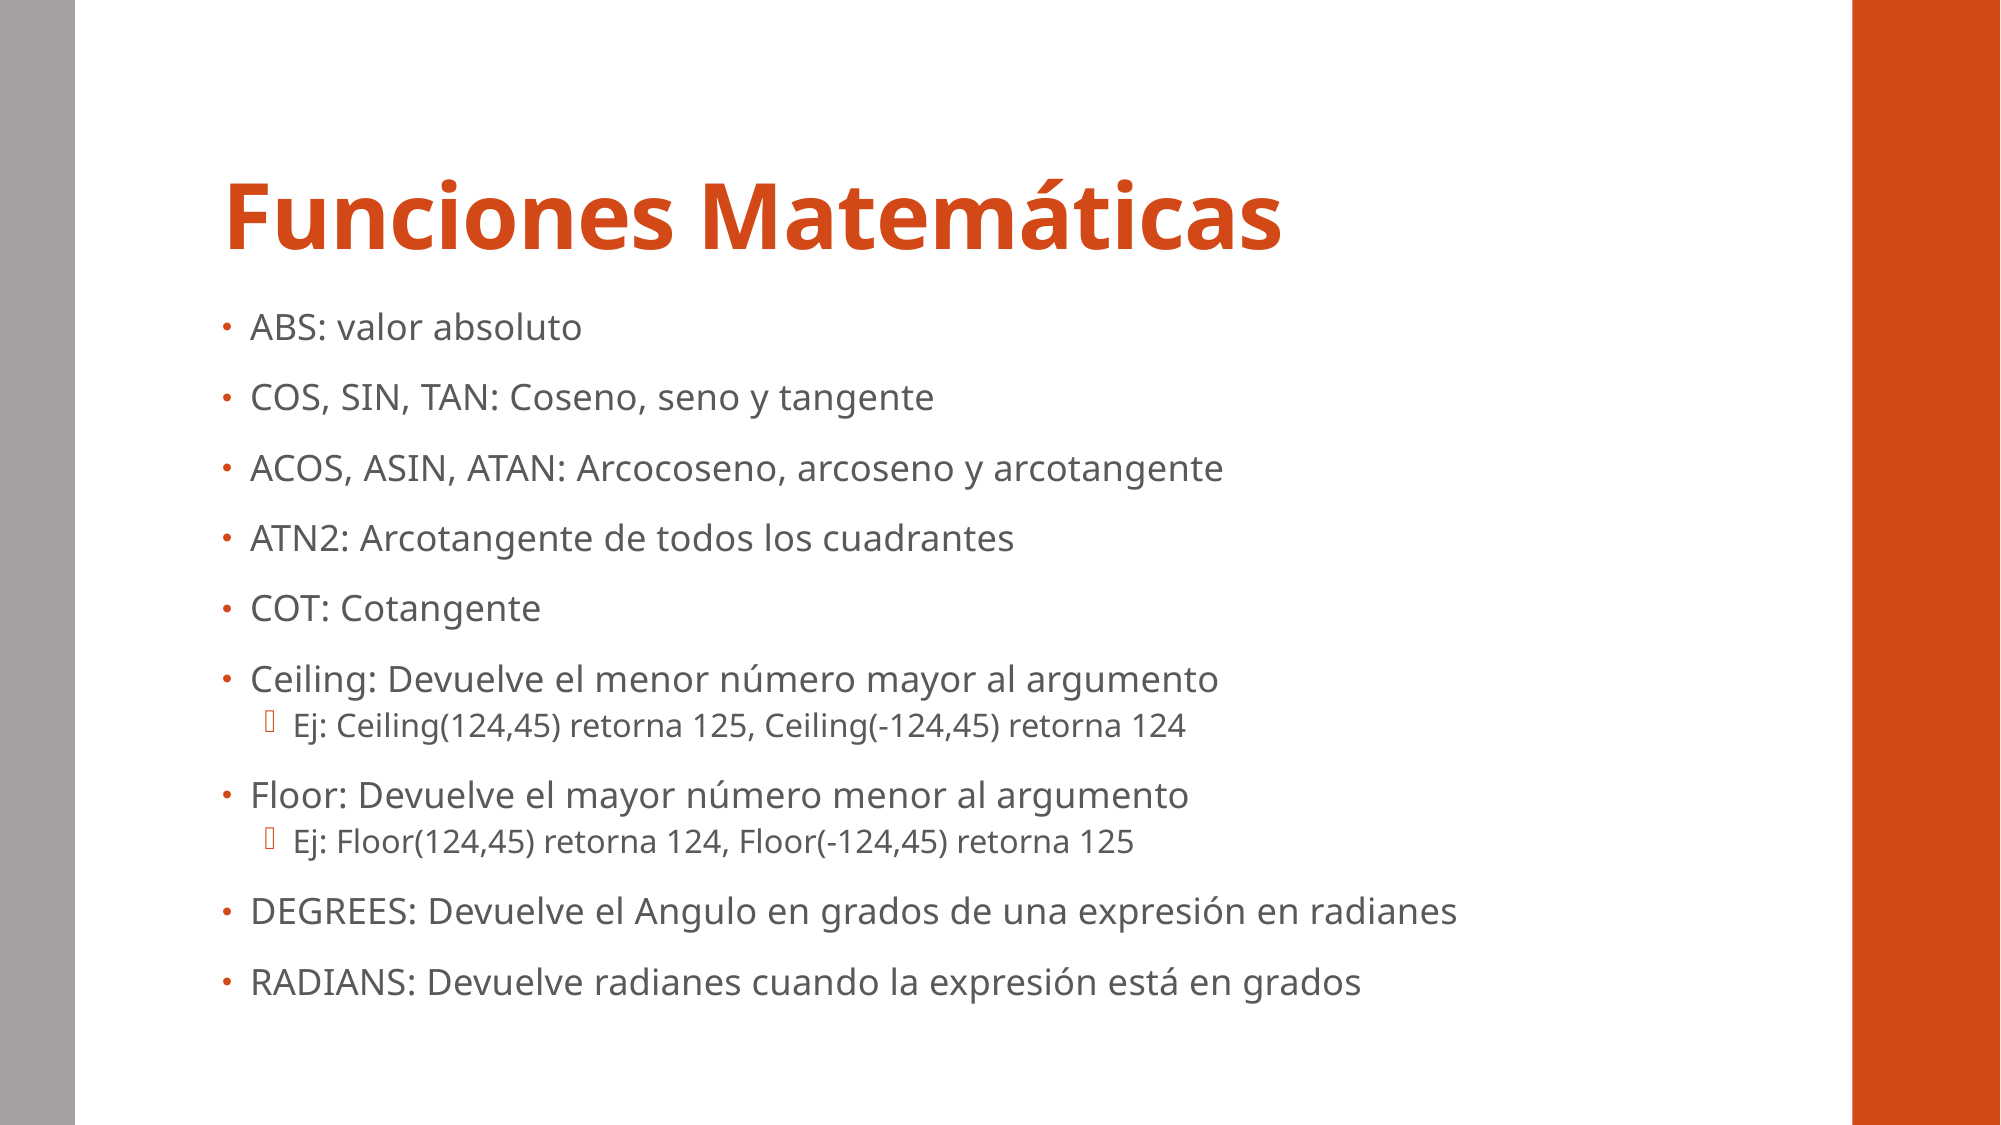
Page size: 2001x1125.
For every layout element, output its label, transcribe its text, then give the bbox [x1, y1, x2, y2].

list ABS: valor absoluto COS, SIN, TAN: Coseno, seno y tangente ACOS, ASIN, ATAN: Arcocoseno, arcoseno y arcotangente ATN2: Arcotangente de todos los cuadrantes COT: Cotangente Ceiling: Devuelve el menor número mayor al argumento Ej: Ceiling(124,45) retorna 125, Ceiling(-124,45) retorna 124 Floor: Devuelve el mayor número menor al argumento Ej: Floor(124,45) retorna 124, Floor(-124,45) retorna 125 DEGREES: Devuelve el Angulo en grados de una expresión en radianes RADIANS: Devuelve radianes cuando la expresión está en grados [206, 299, 1797, 1014]
title Funciones Matemáticas [206, 48, 1797, 278]
